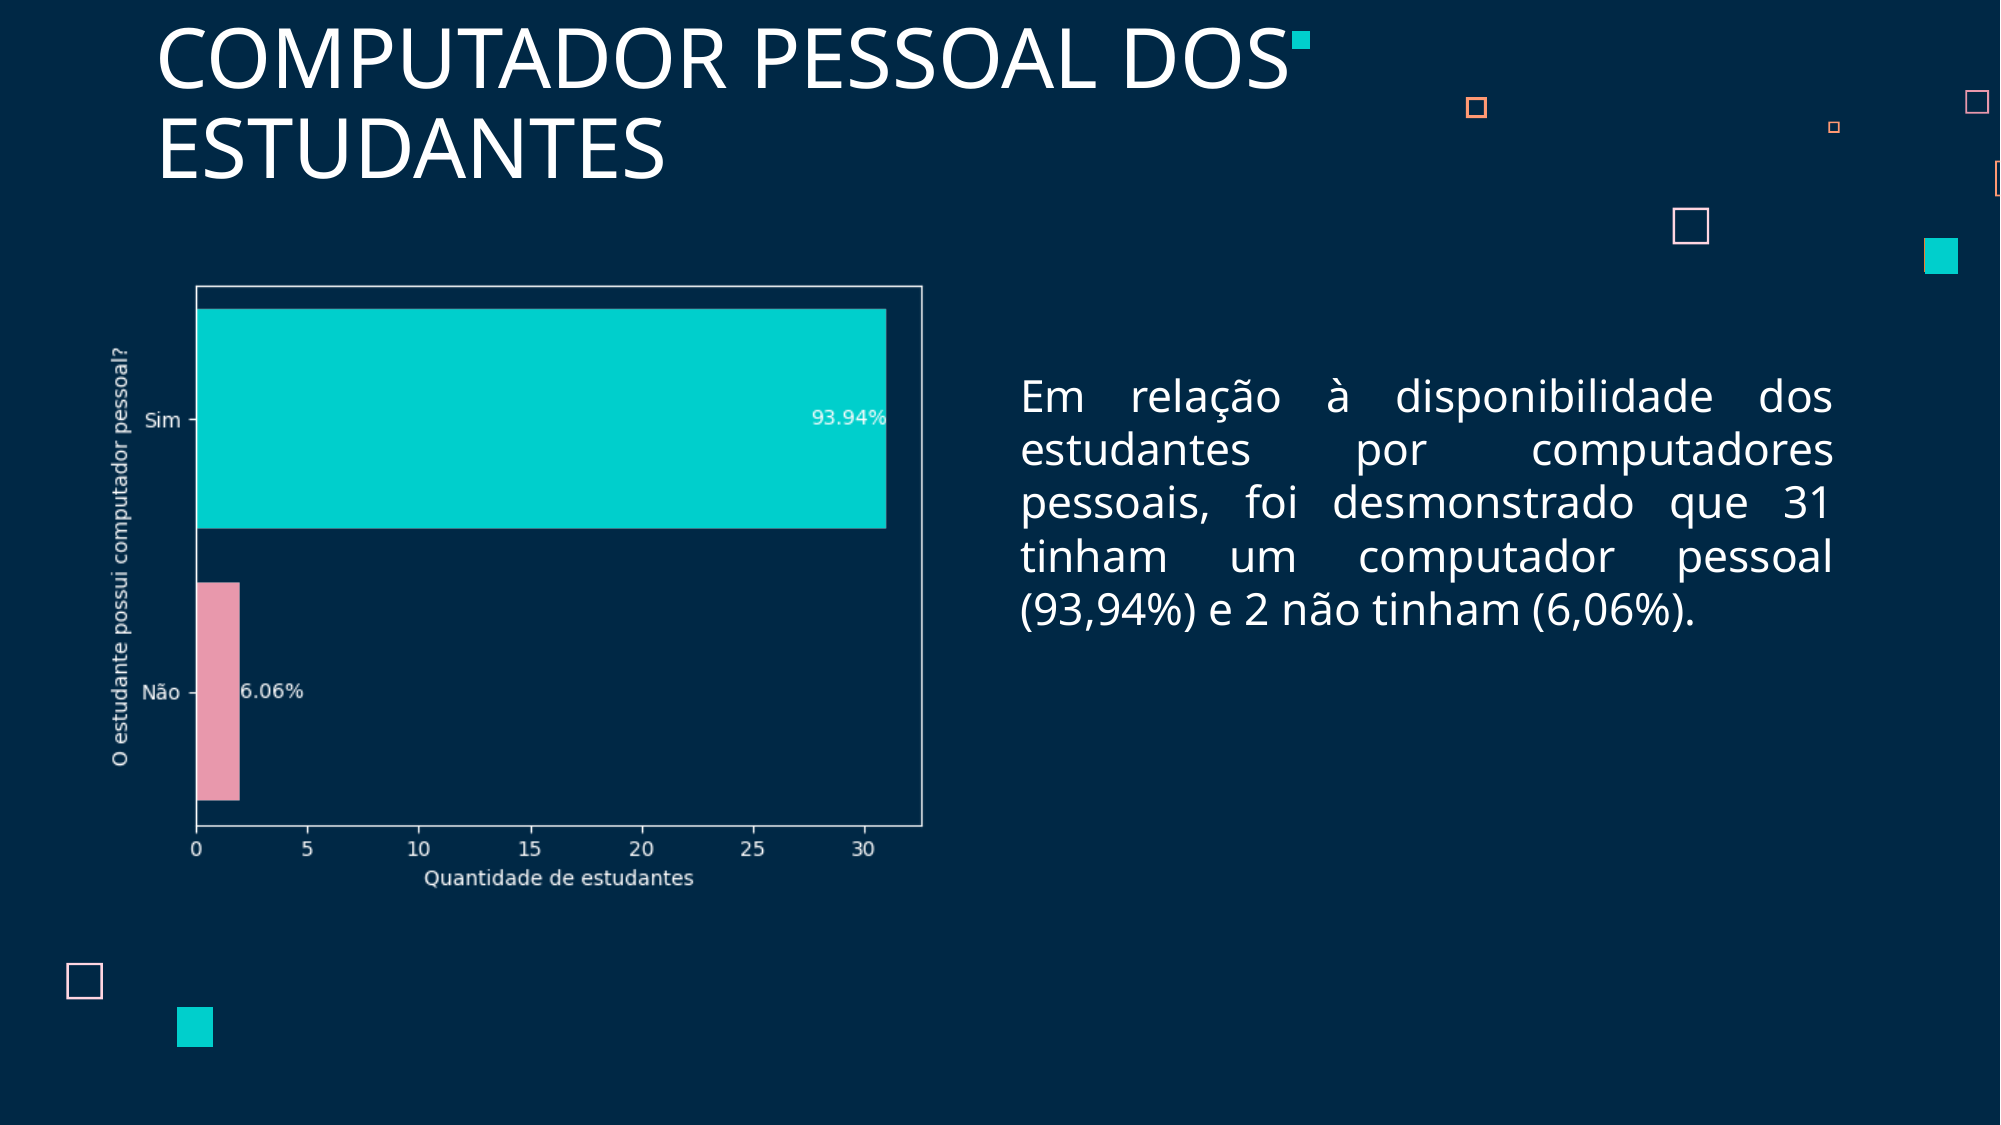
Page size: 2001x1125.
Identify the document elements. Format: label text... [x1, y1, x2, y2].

text_box Em relação à disponibilidade dos estudantes por computadores pessoais, foi desmonstrado que 31 tinham um computador pessoal (93,94%) e 2 não tinham (6,06%). [1015, 347, 1856, 778]
text_box [1925, 237, 1958, 274]
picture [79, 201, 1015, 903]
text_box [176, 1007, 214, 1047]
title COMPUTADOR PESSOAL DOS ESTUDANTES [135, 90, 1535, 217]
